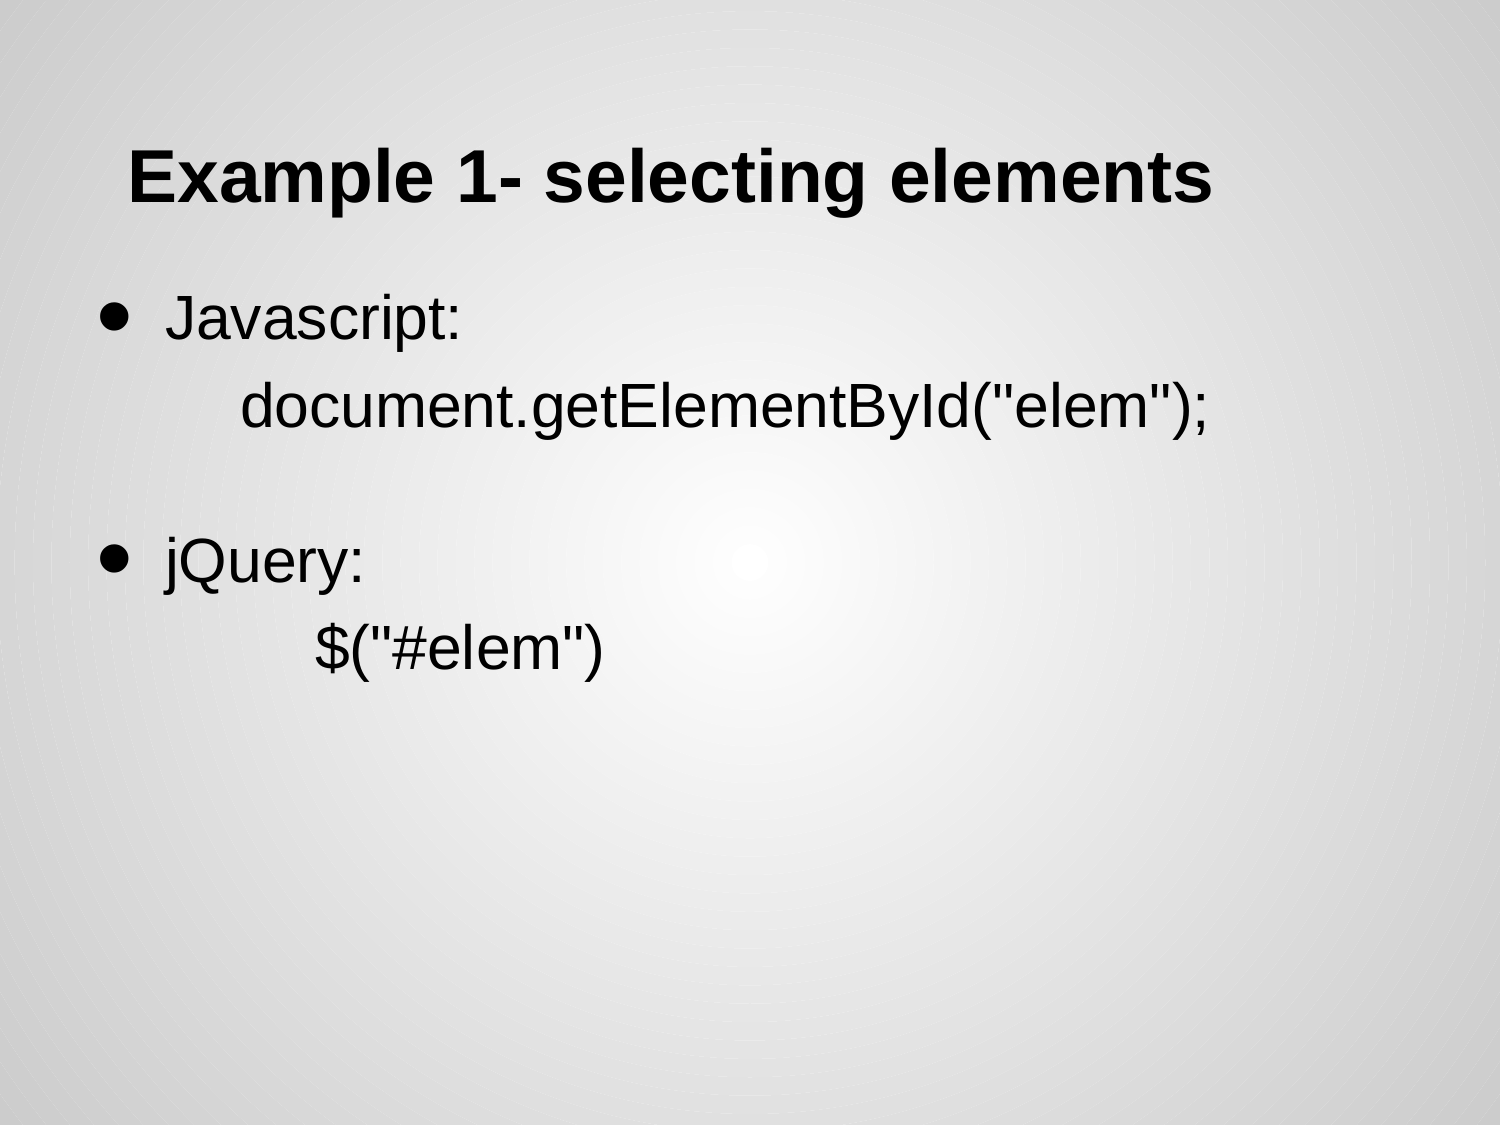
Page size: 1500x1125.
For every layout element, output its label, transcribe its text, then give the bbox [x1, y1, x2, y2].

list Javascript: document.getElementById("elem"); jQuery: $("#elem") [75, 262, 1425, 1078]
title Example 1- selecting elements [75, 45, 1425, 233]
